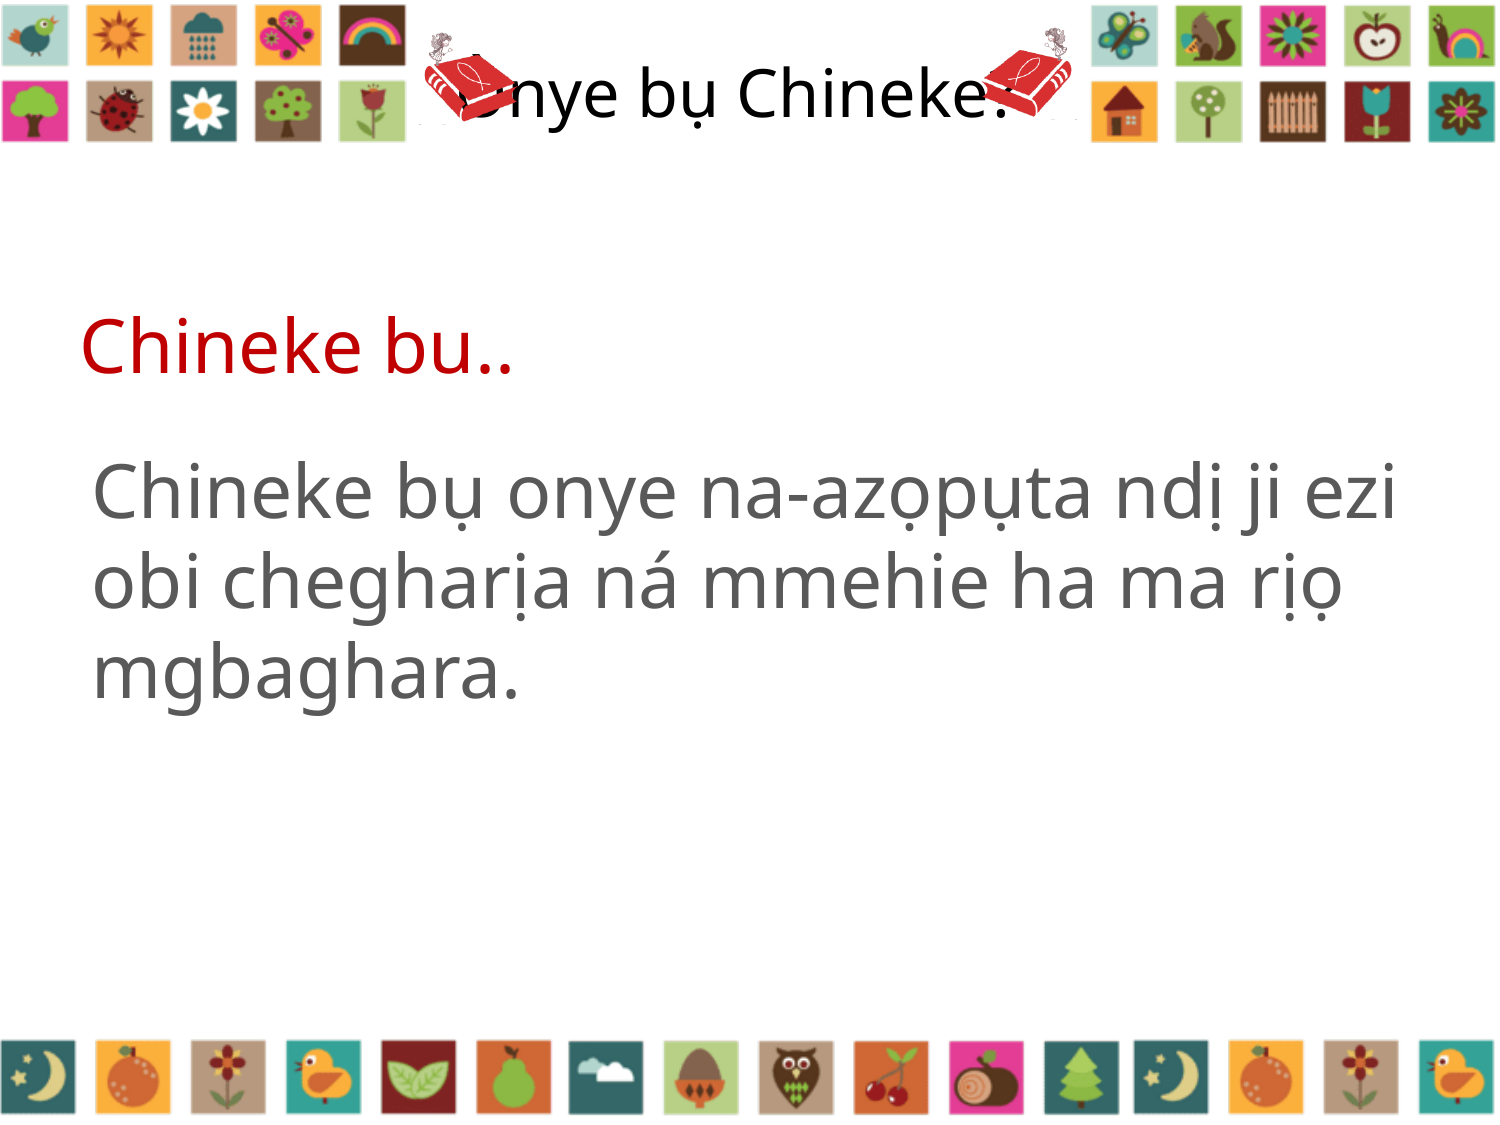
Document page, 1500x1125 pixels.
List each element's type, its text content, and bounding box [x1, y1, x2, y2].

text_box Ònye bụ Chineke? [425, 43, 1078, 139]
picture [0, 3, 550, 150]
text_box Chineke bu.. [64, 290, 1412, 396]
text_box Chineke bụ onye na-azọpụta ndị ji ezi obi chegharịa ná mmehie ha ma rịọ mgbaghara. [76, 436, 1436, 722]
picture [950, 3, 1500, 150]
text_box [0, 1028, 1500, 1118]
